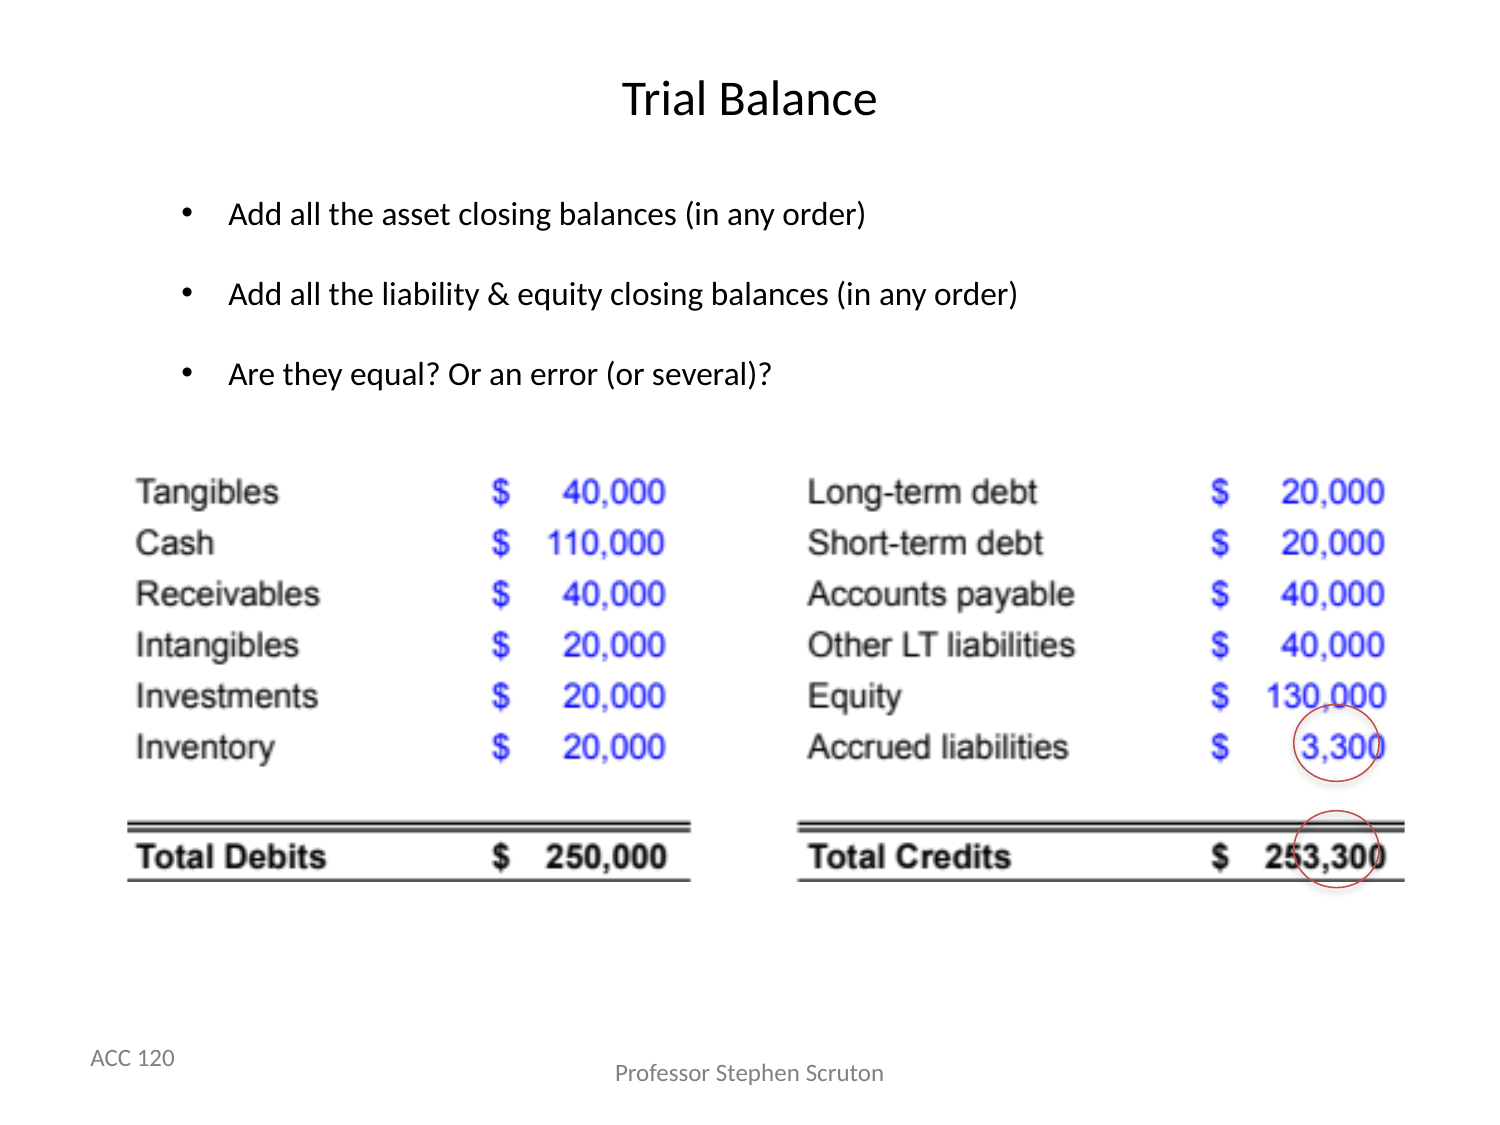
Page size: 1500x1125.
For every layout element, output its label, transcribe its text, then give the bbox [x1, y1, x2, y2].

text_box Add all the asset closing balances (in any order) Add all the liability & equity closing balances (in any order) Are they equal? Or an error (or several)? [166, 145, 1425, 400]
picture [127, 466, 1405, 882]
title Trial Balance [112, 43, 1388, 149]
